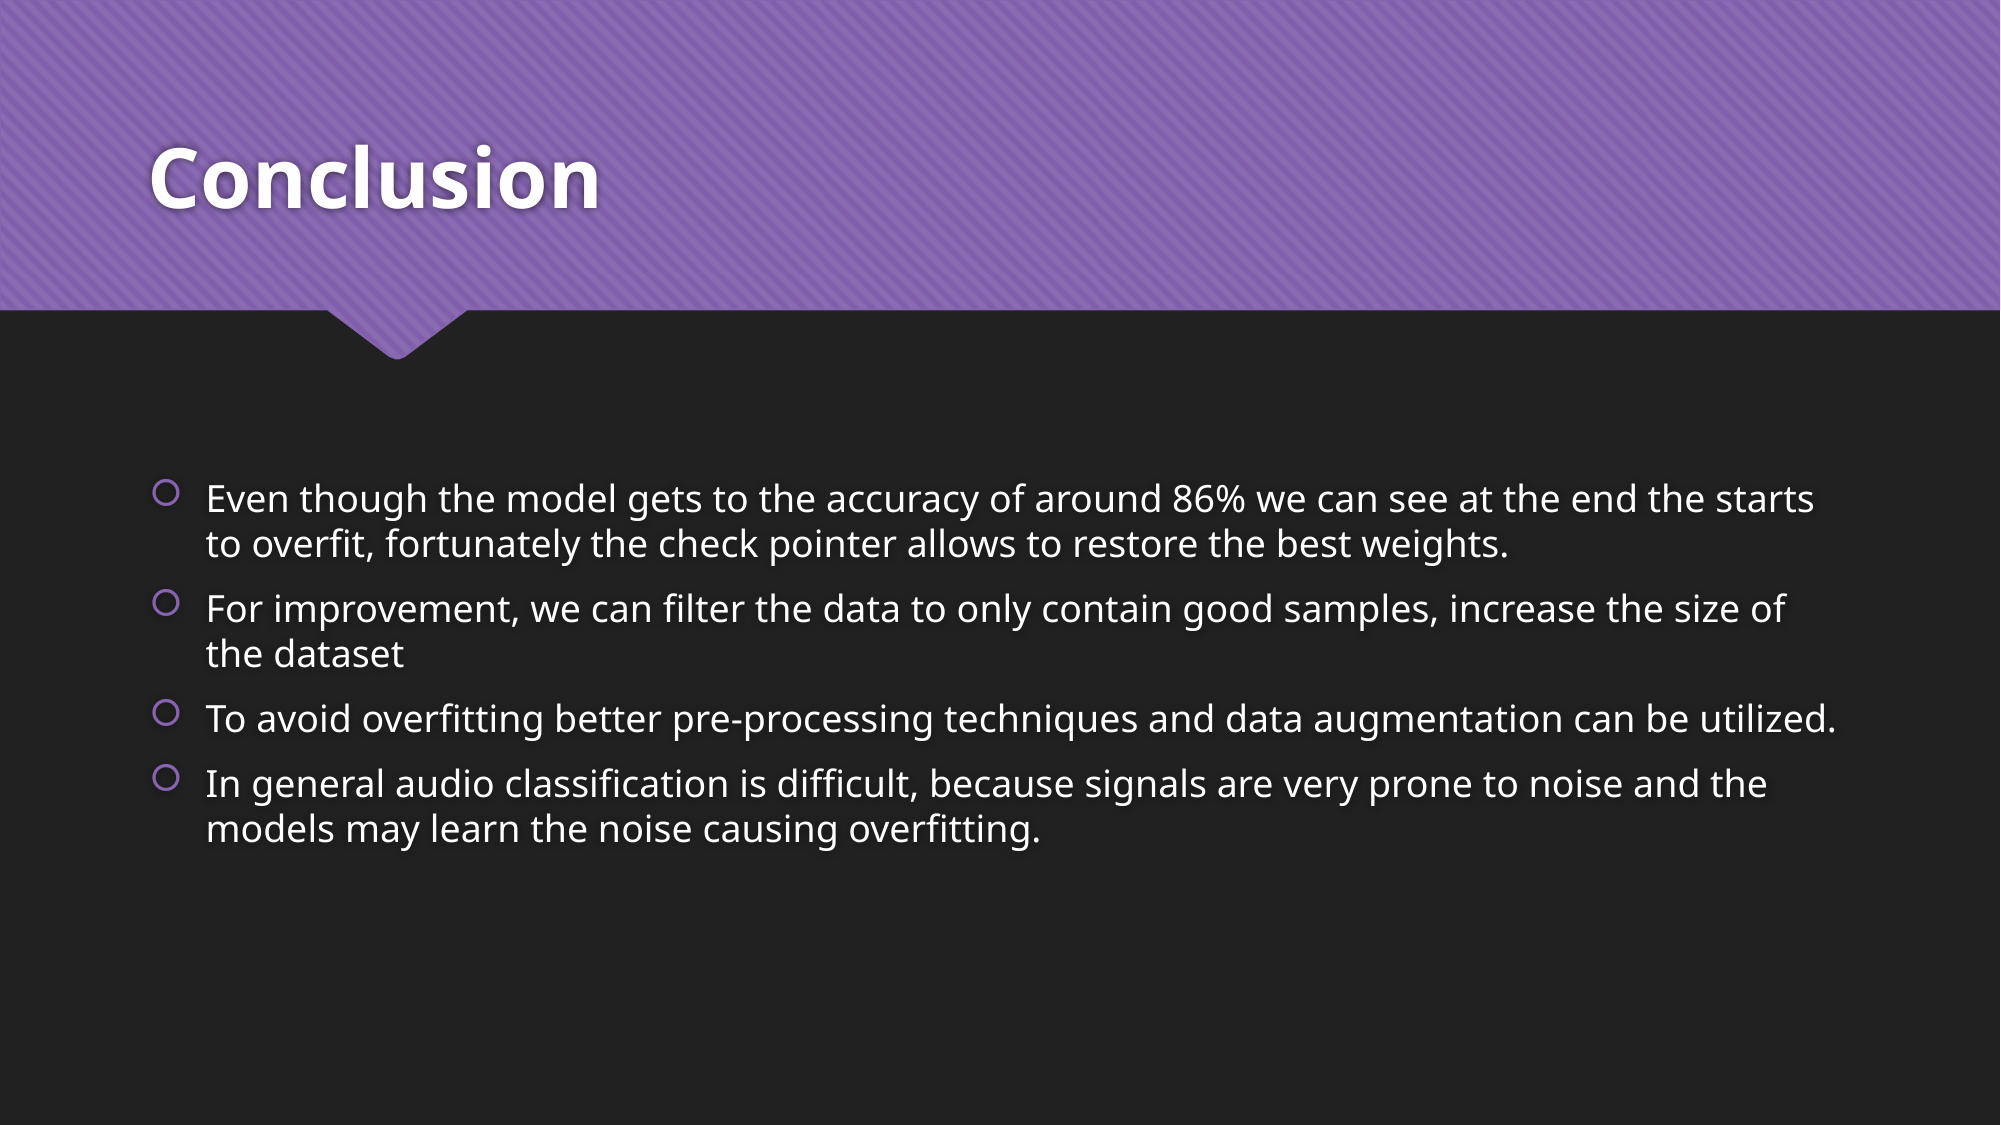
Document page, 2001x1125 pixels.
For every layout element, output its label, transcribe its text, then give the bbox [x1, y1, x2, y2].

list Even though the model gets to the accuracy of around 86% we can see at the end the starts to overfit, fortunately the check pointer allows to restore the best weights. For improvement, we can filter the data to only contain good samples, increase the size of the dataset To avoid overfitting better pre-processing techniques and data augmentation can be utilized. In general audio classification is difficult, because signals are very prone to noise and the models may learn the noise causing overfitting. [134, 364, 1866, 962]
title Conclusion [132, 73, 1868, 233]
